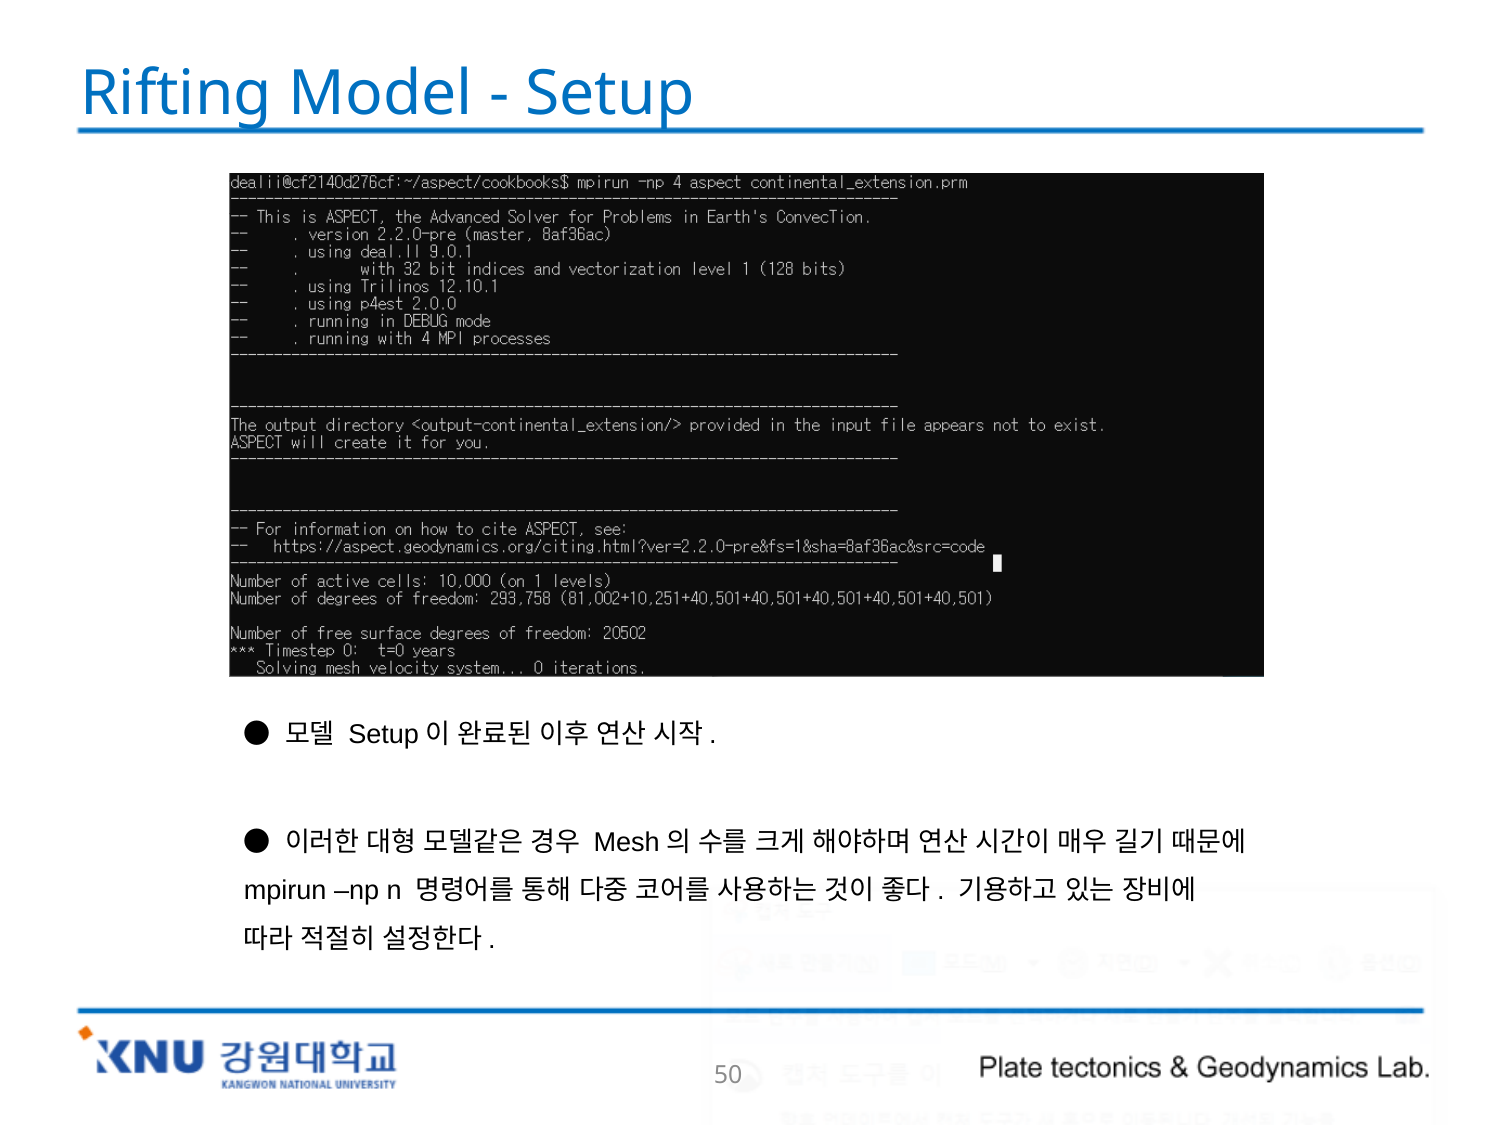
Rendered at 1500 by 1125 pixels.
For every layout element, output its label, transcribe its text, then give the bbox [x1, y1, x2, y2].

subtitle ● 모델 Setup이 완료된 이후 연산 시작. ● 이러한 대형 모델같은 경우 Mesh의 수를 크게 해야하며 연산 시간이 매우 길기 때문에 mpirun –np n 명령어를 통해 다중 코어를 사용하는 것이 좋다. 기용하고 있는 장비에 따라 적절히 설정한다. [229, 692, 1264, 980]
picture [0, 0, 1500, 1125]
title Rifting Model - Setup [64, 7, 1500, 173]
slide_number 49 [407, 1045, 758, 1106]
